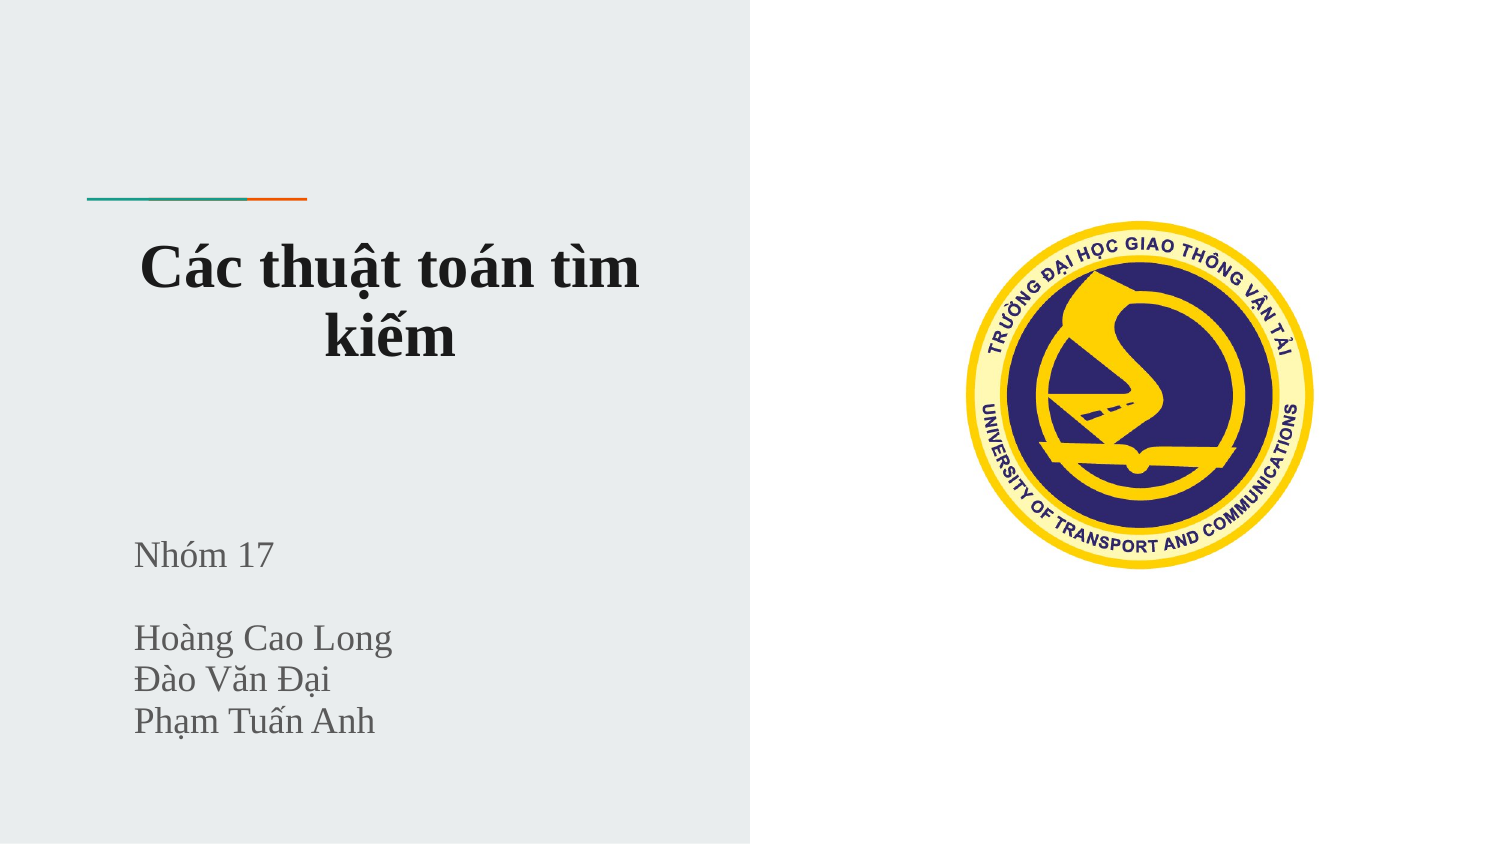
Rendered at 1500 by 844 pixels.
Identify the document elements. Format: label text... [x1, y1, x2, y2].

title Các thuật toán tìm kiếm [119, 216, 662, 494]
picture [887, 215, 1393, 574]
subtitle Nhóm 17 Hoàng Cao Long Đào Văn Đại Phạm Tuấn Anh [118, 518, 661, 778]
